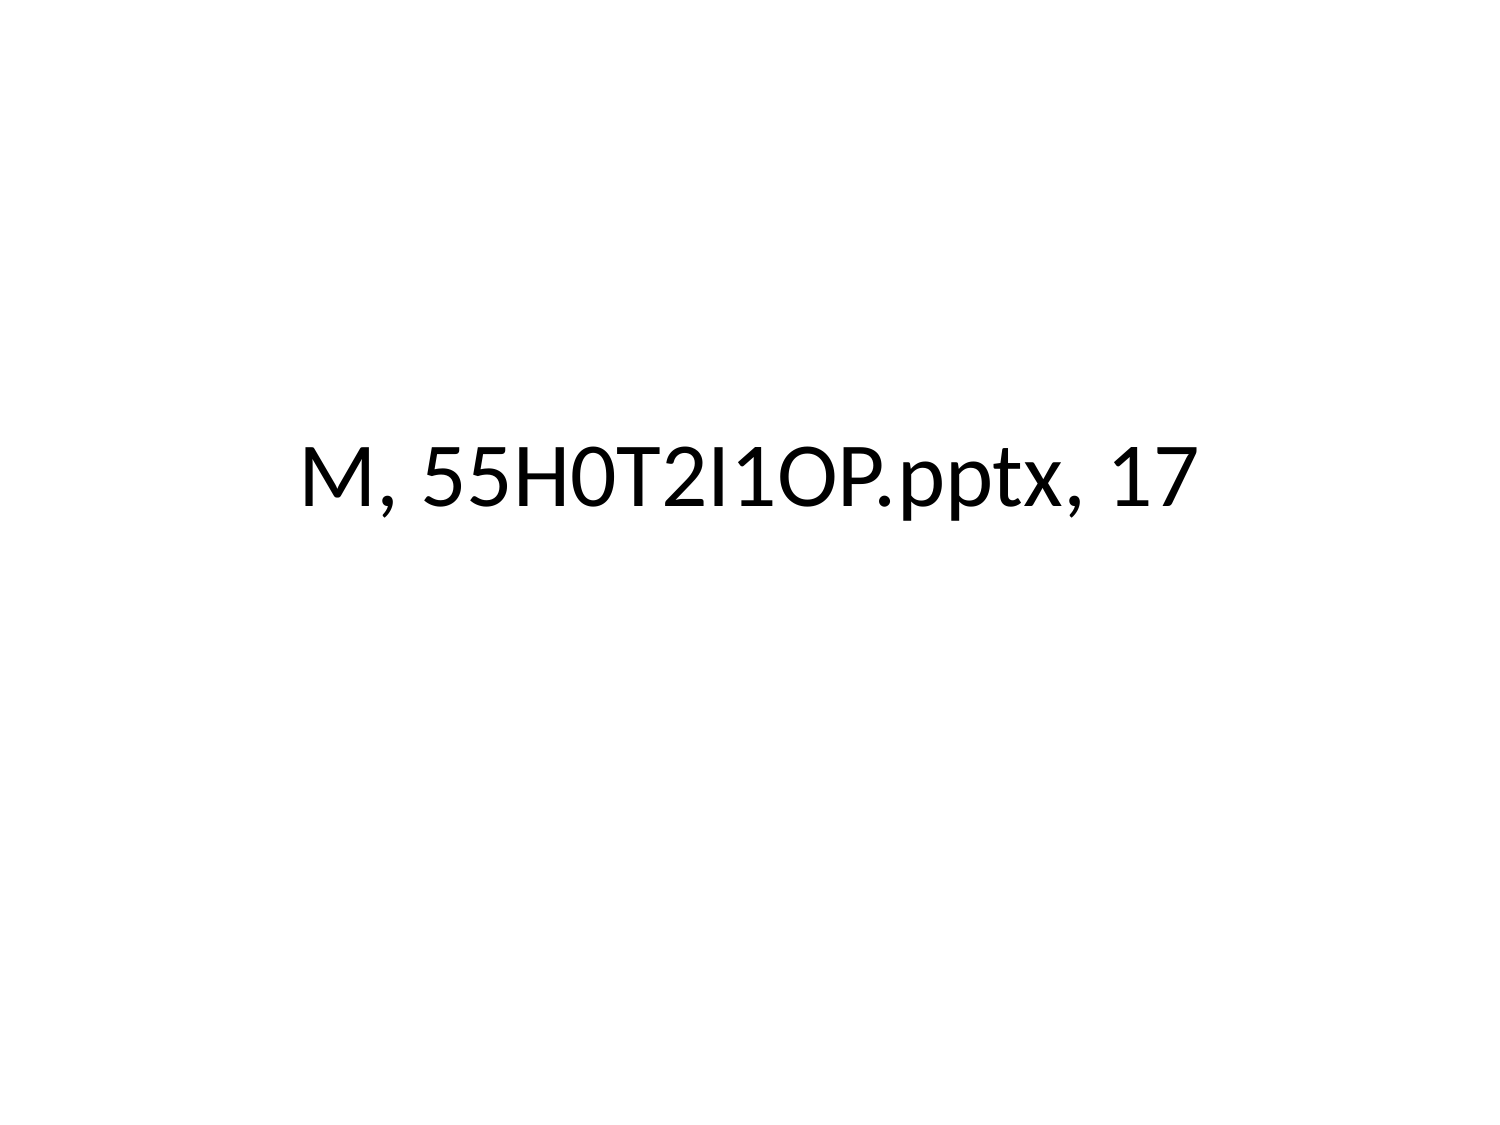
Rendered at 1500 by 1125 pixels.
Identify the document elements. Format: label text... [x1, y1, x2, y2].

title M, 55H0T2I1OP.pptx, 17 [112, 349, 1388, 591]
